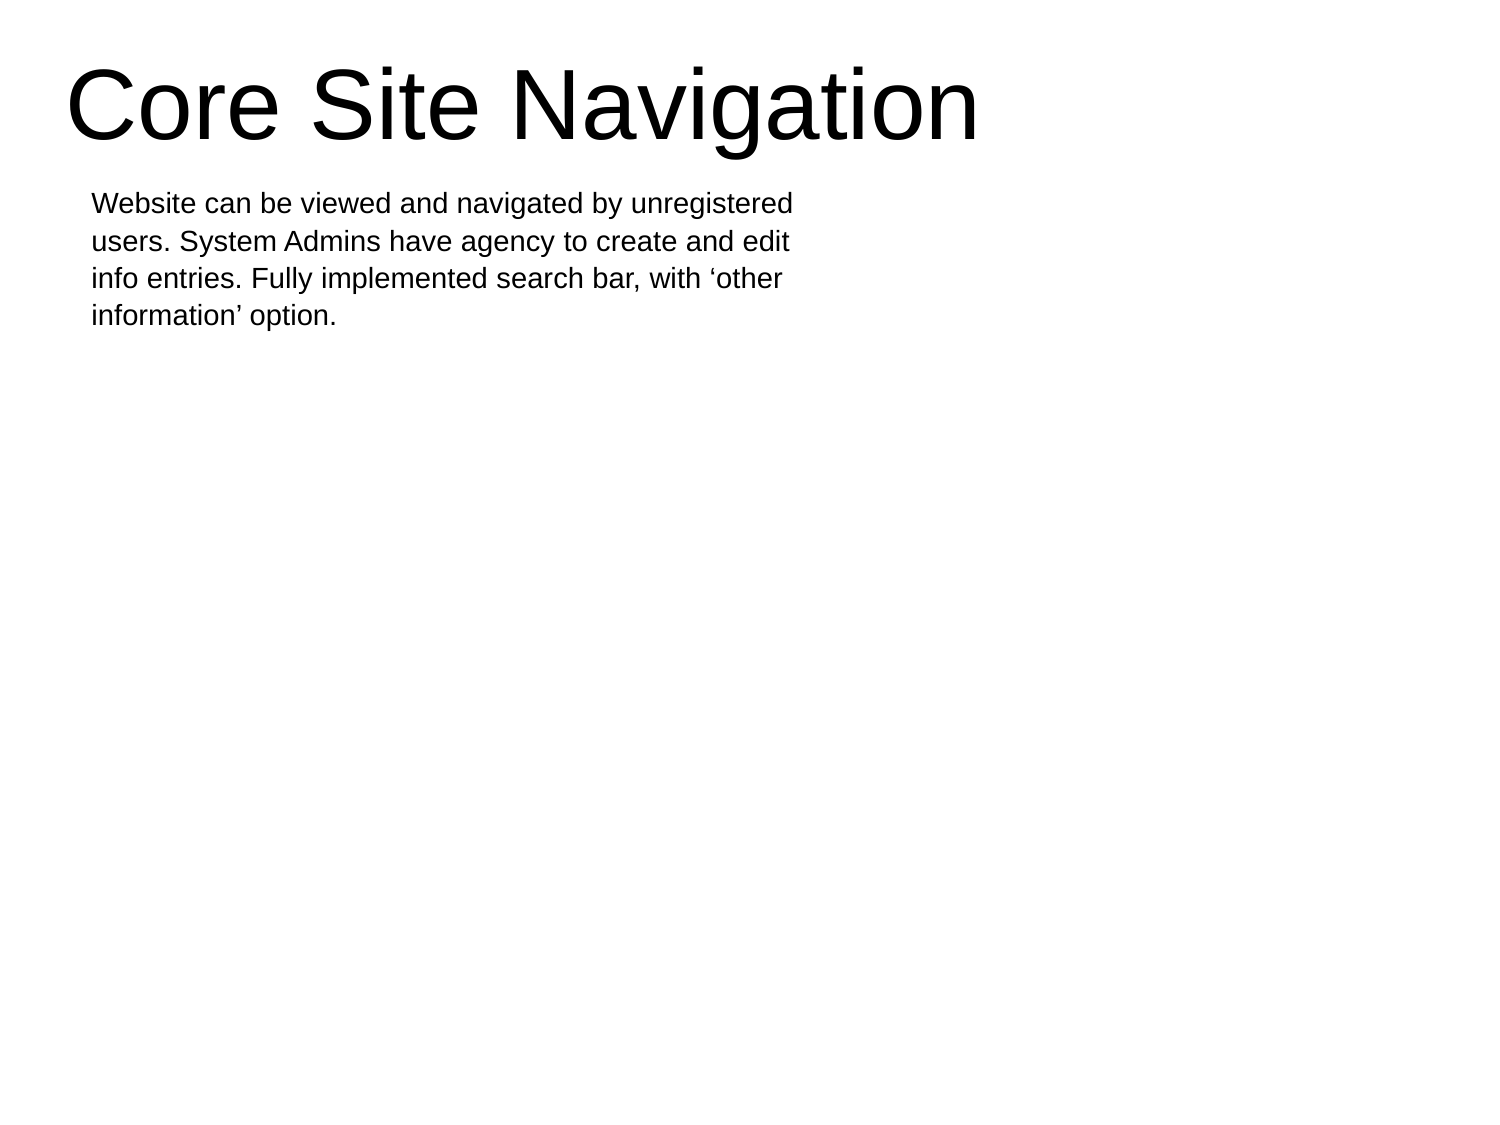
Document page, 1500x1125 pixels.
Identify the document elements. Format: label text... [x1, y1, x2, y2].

text_box Website can be viewed and navigated by unregistered users. System Admins have agency to create and edit info entries. Fully implemented search bar, with ‘other information’ option. [76, 174, 827, 371]
title Core Site Navigation [0, 30, 1223, 175]
